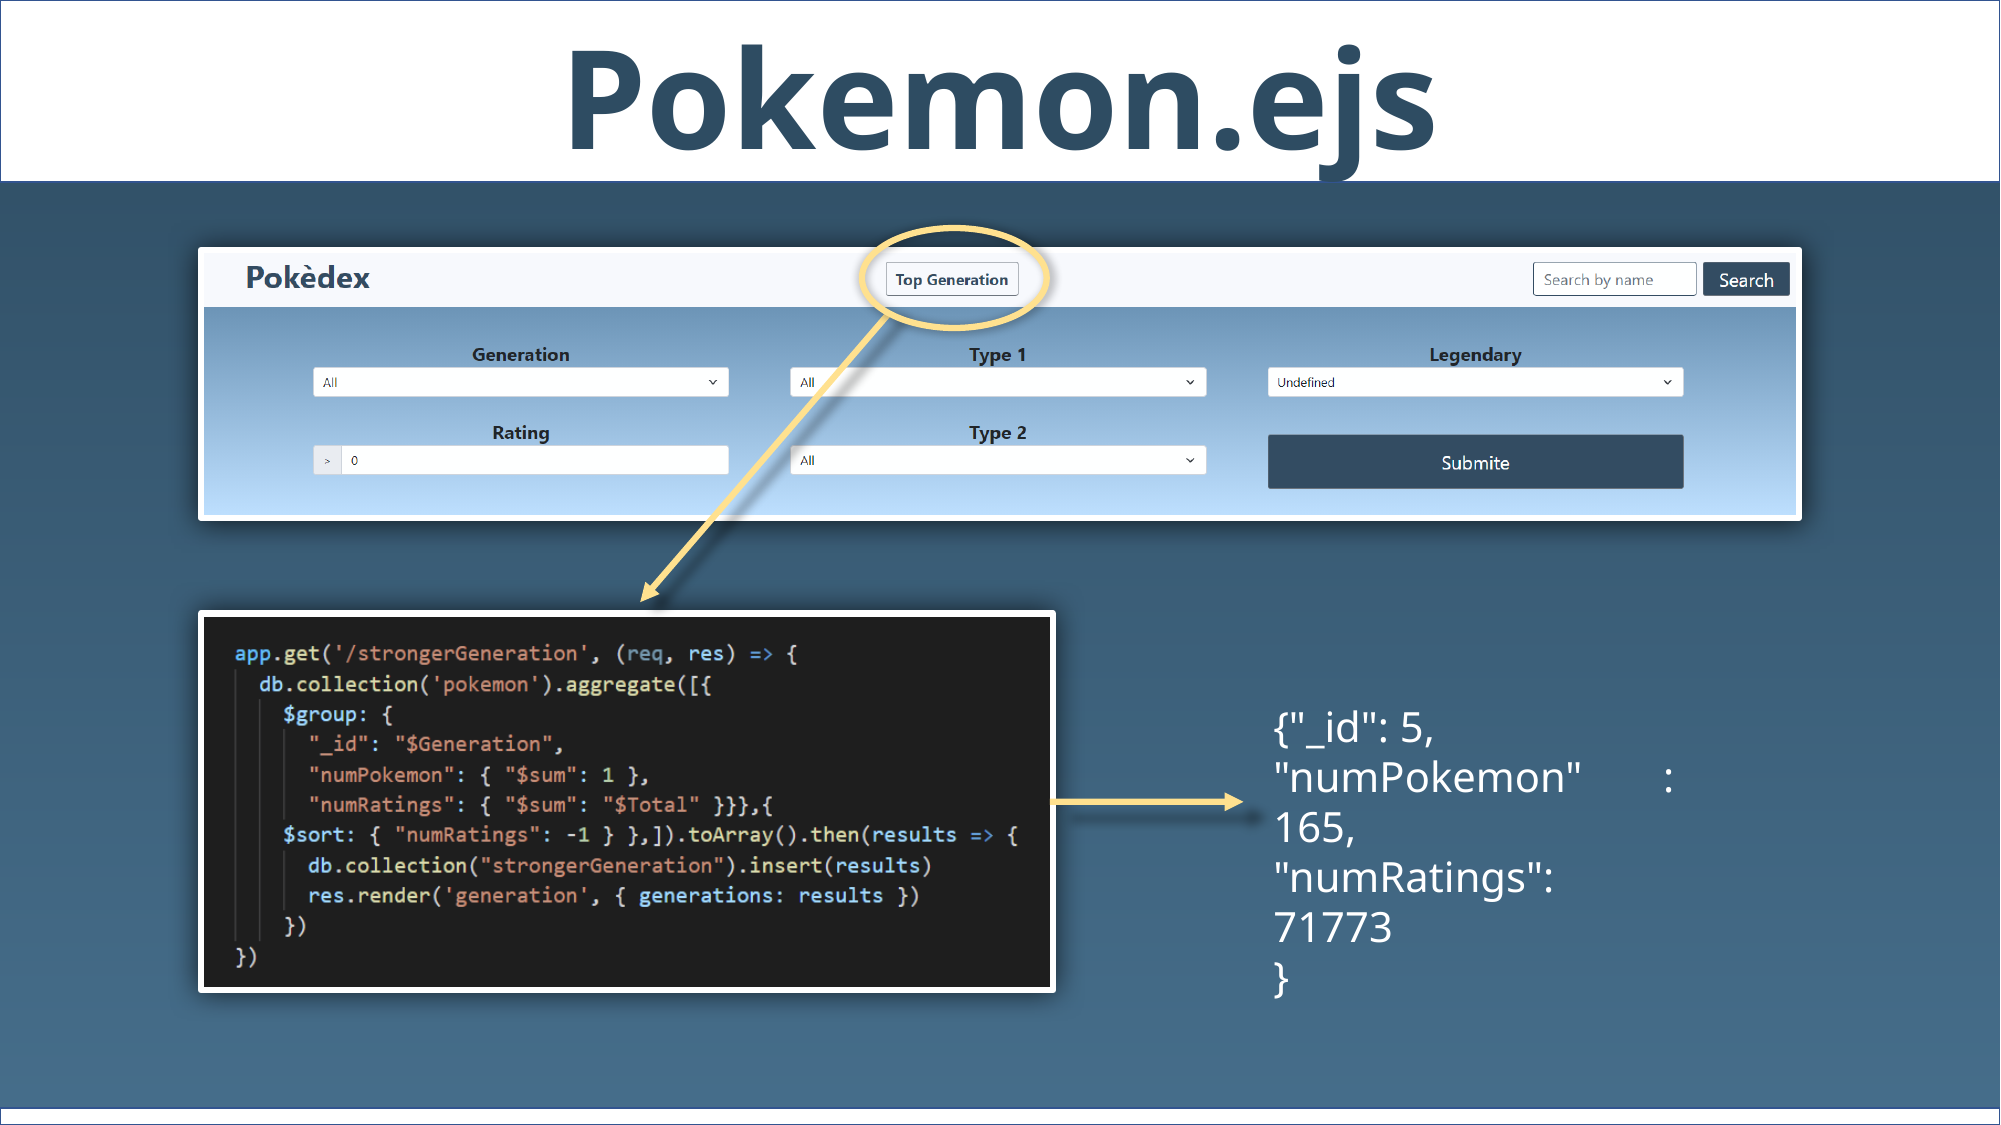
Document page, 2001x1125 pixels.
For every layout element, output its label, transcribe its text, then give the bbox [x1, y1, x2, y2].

picture [204, 252, 1796, 515]
text_box [0, 0, 2000, 4]
picture [204, 616, 1050, 988]
text_box Pokemon.ejs [0, 4, 2000, 184]
text_box {"_id": 5, "numPokemon" : 165, "numRatings": 71773 } [1258, 693, 1690, 1009]
text_box [873, 226, 1035, 252]
text_box [0, 1107, 2000, 1125]
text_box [640, 313, 889, 603]
